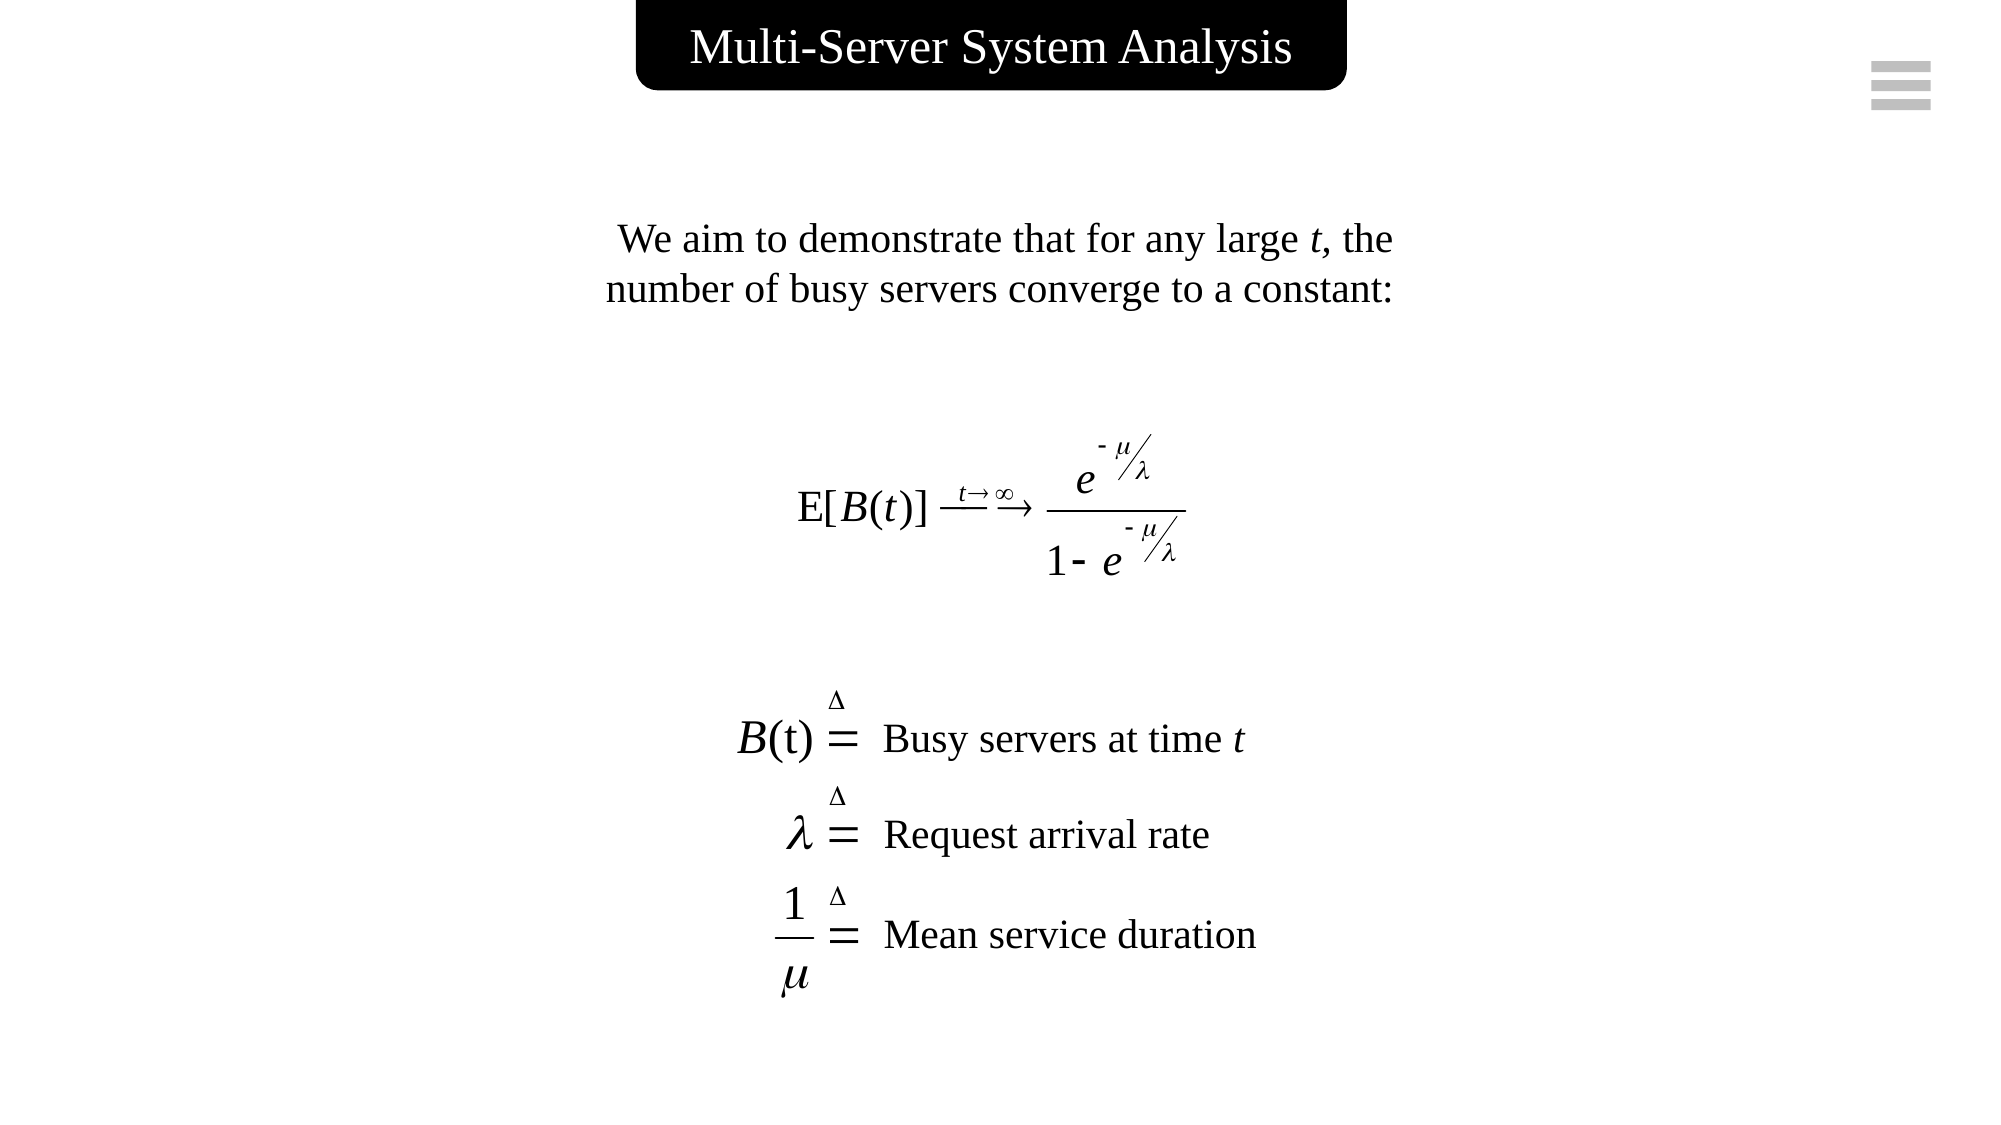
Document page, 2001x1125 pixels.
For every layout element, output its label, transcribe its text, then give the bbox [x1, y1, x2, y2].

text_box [1871, 61, 1931, 111]
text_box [790, 425, 1197, 585]
text_box We aim to demonstrate that for any large t, the number of busy servers converge to a constant: [559, 203, 1451, 319]
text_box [559, 0, 1440, 86]
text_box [727, 676, 1292, 1007]
